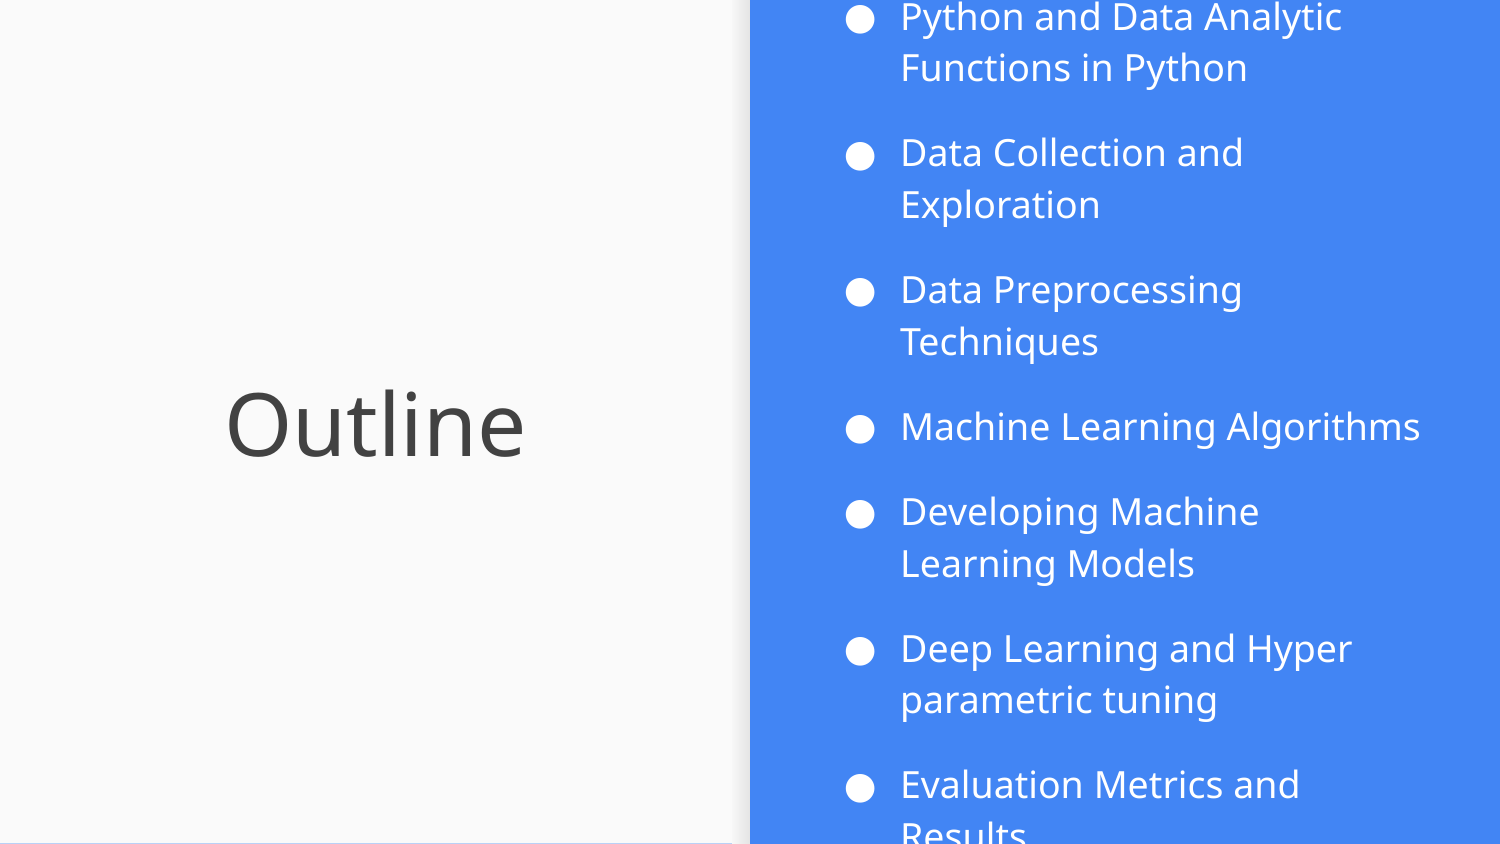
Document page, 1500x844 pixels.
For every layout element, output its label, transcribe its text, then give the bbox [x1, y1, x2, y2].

list Python and Data Analytic Functions in Python Data Collection and Exploration Data Preprocessing Techniques Machine Learning Algorithms Developing Machine Learning Models Deep Learning and Hyper parametric tuning Evaluation Metrics and Results [810, 118, 1440, 725]
title Outline [43, 281, 708, 562]
